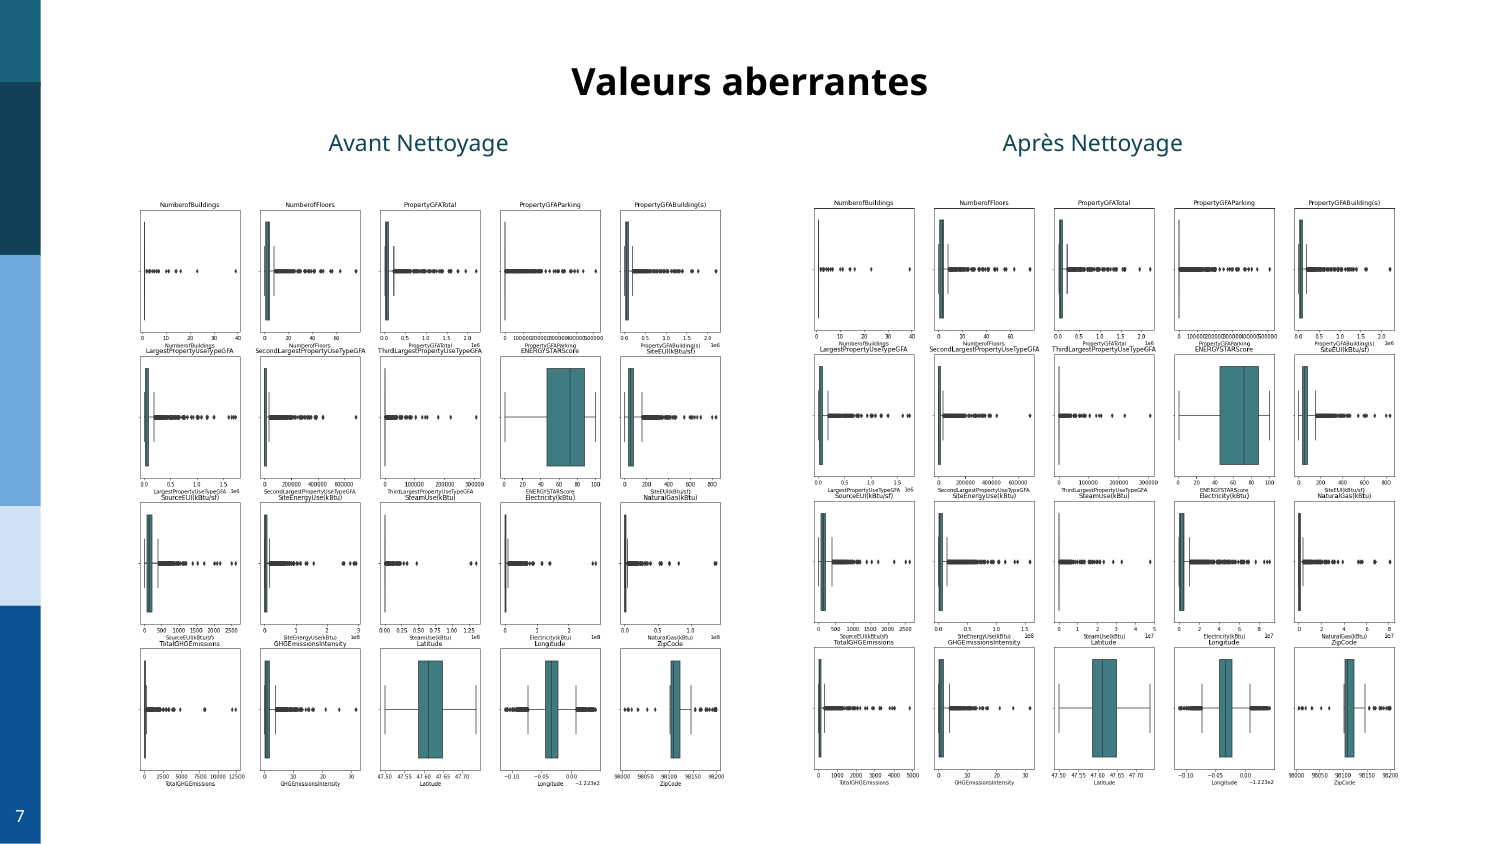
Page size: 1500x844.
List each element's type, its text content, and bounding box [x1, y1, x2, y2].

text_box Après Nettoyage [987, 114, 1213, 170]
text_box Avant Nettoyage [313, 114, 539, 170]
picture [124, 197, 729, 792]
picture [798, 196, 1403, 791]
text_box Valeurs aberrantes [97, 43, 1402, 117]
slide_number ‹#› [0, 790, 49, 844]
